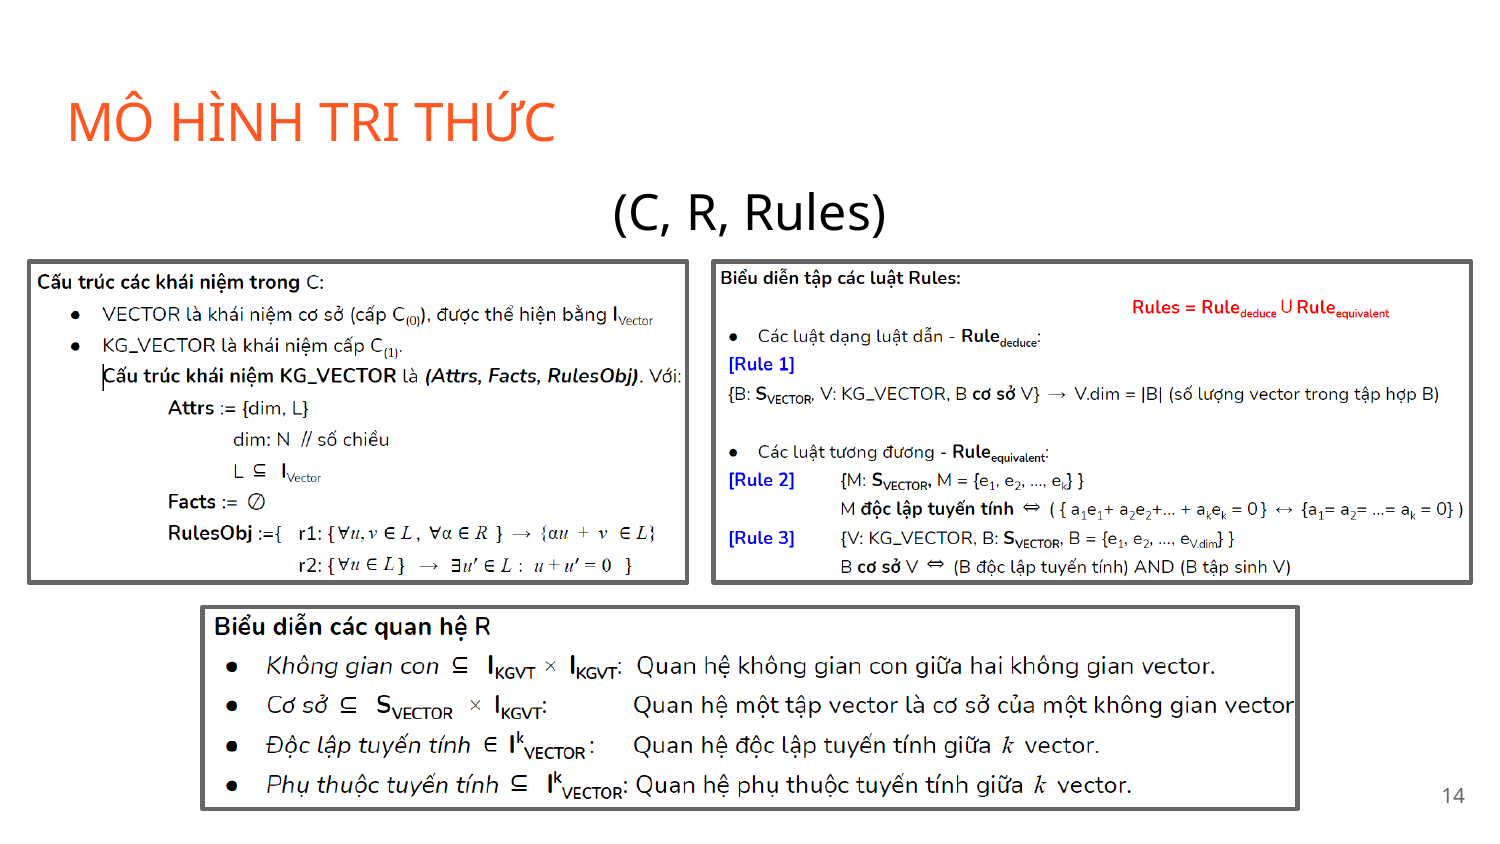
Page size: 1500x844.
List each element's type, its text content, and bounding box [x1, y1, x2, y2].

text_box (C, R, Rules) [503, 156, 996, 256]
picture [31, 263, 685, 581]
title MÔ HÌNH TRI THỨC [51, 72, 1449, 167]
slide_number 14 [1389, 764, 1480, 830]
picture [204, 608, 1296, 807]
picture [715, 263, 1469, 581]
